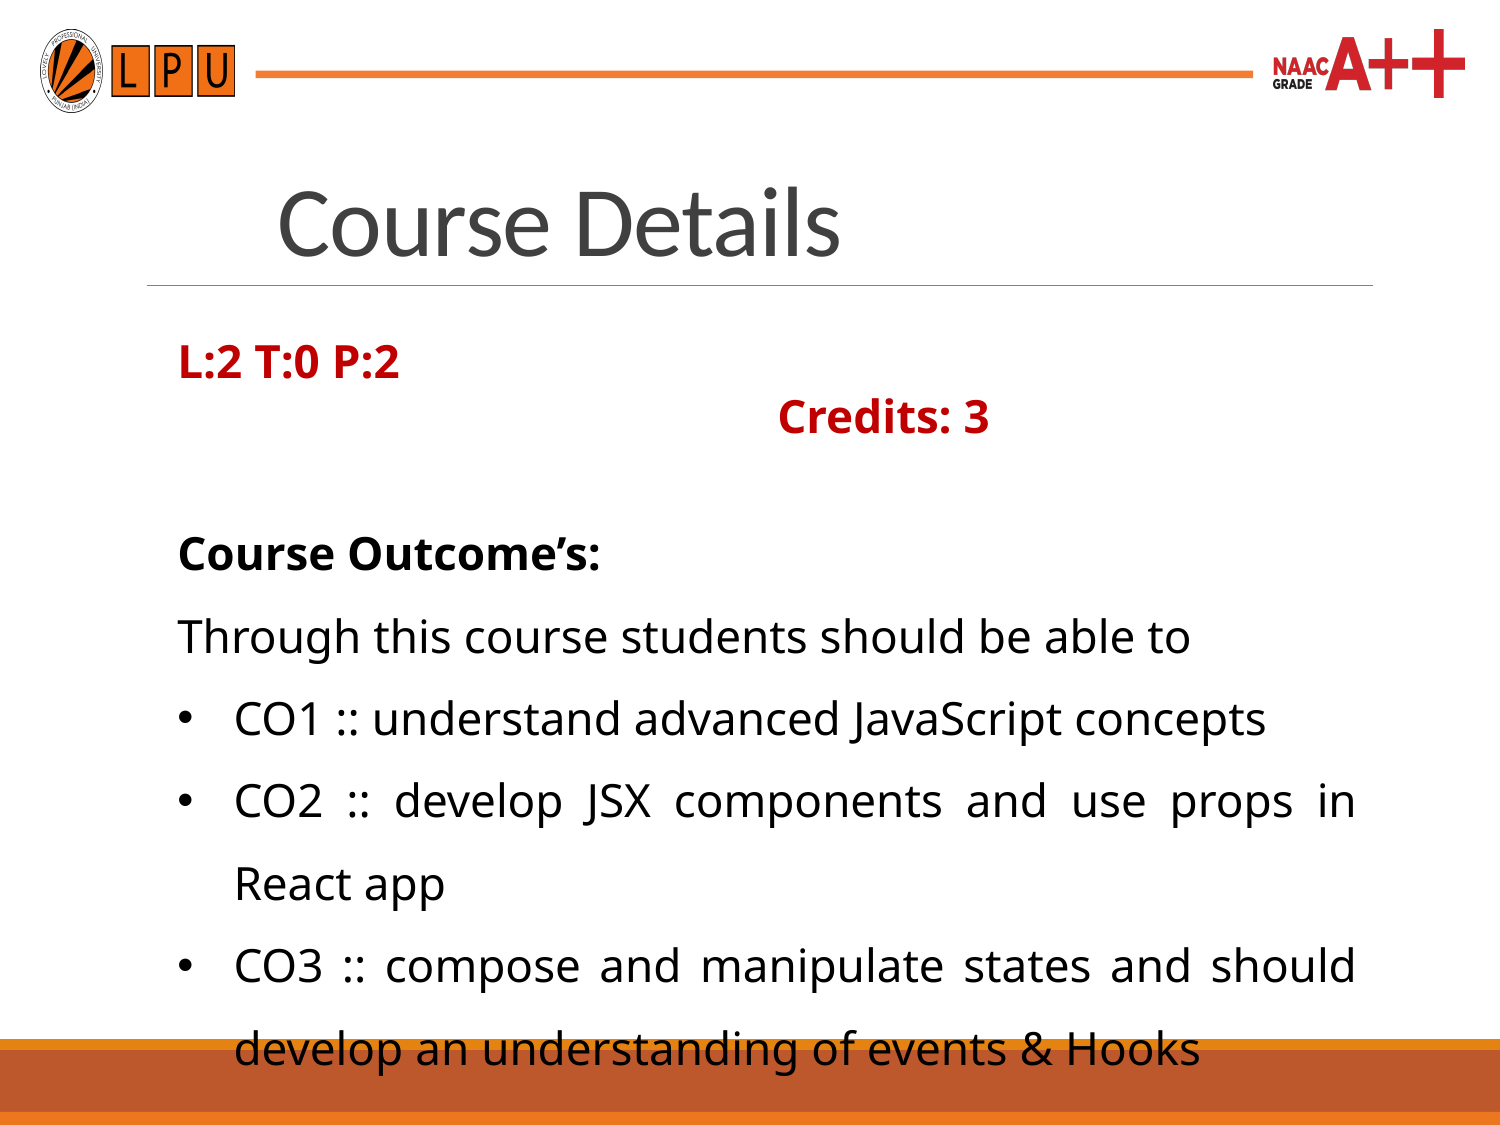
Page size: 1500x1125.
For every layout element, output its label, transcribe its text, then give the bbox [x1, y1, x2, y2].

text_box L:2 T:0 P:2 Credits: 3 Course Outcome’s: Through this course students should be able to CO1 :: understand advanced JavaScript concepts CO2 :: develop JSX components and use props in React app CO3 :: compose and manipulate states and should develop an understanding of events & Hooks [162, 324, 1373, 1082]
picture [1273, 29, 1465, 47]
picture [40, 29, 235, 113]
title Course Details [262, 47, 1500, 285]
